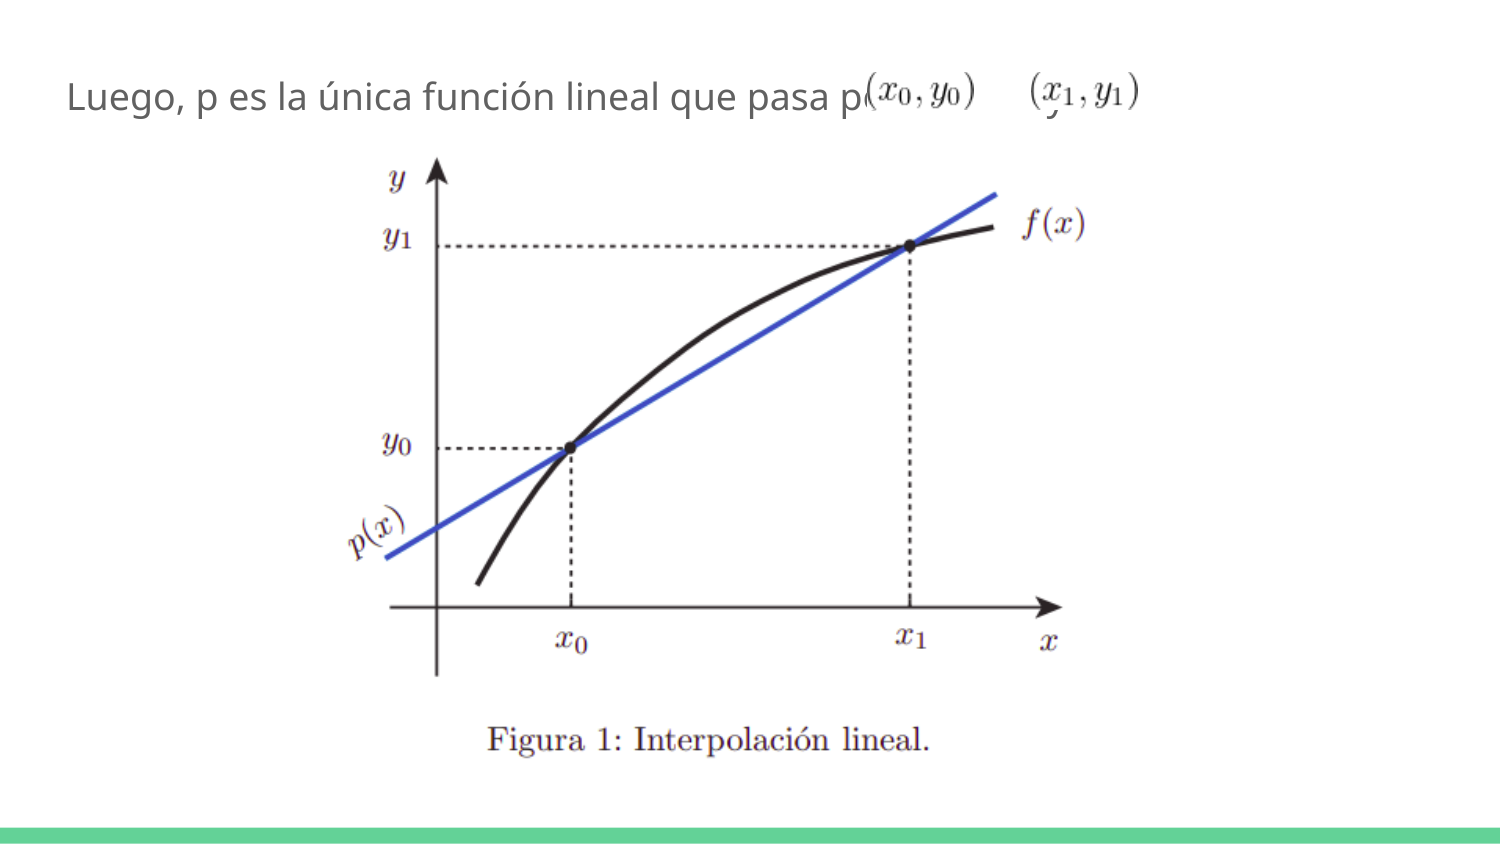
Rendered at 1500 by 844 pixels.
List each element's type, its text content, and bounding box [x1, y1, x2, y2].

picture [316, 144, 1111, 775]
picture [866, 72, 974, 111]
picture [1031, 72, 1138, 111]
list Luego, p es la única función lineal que pasa por y [51, 51, 1449, 132]
